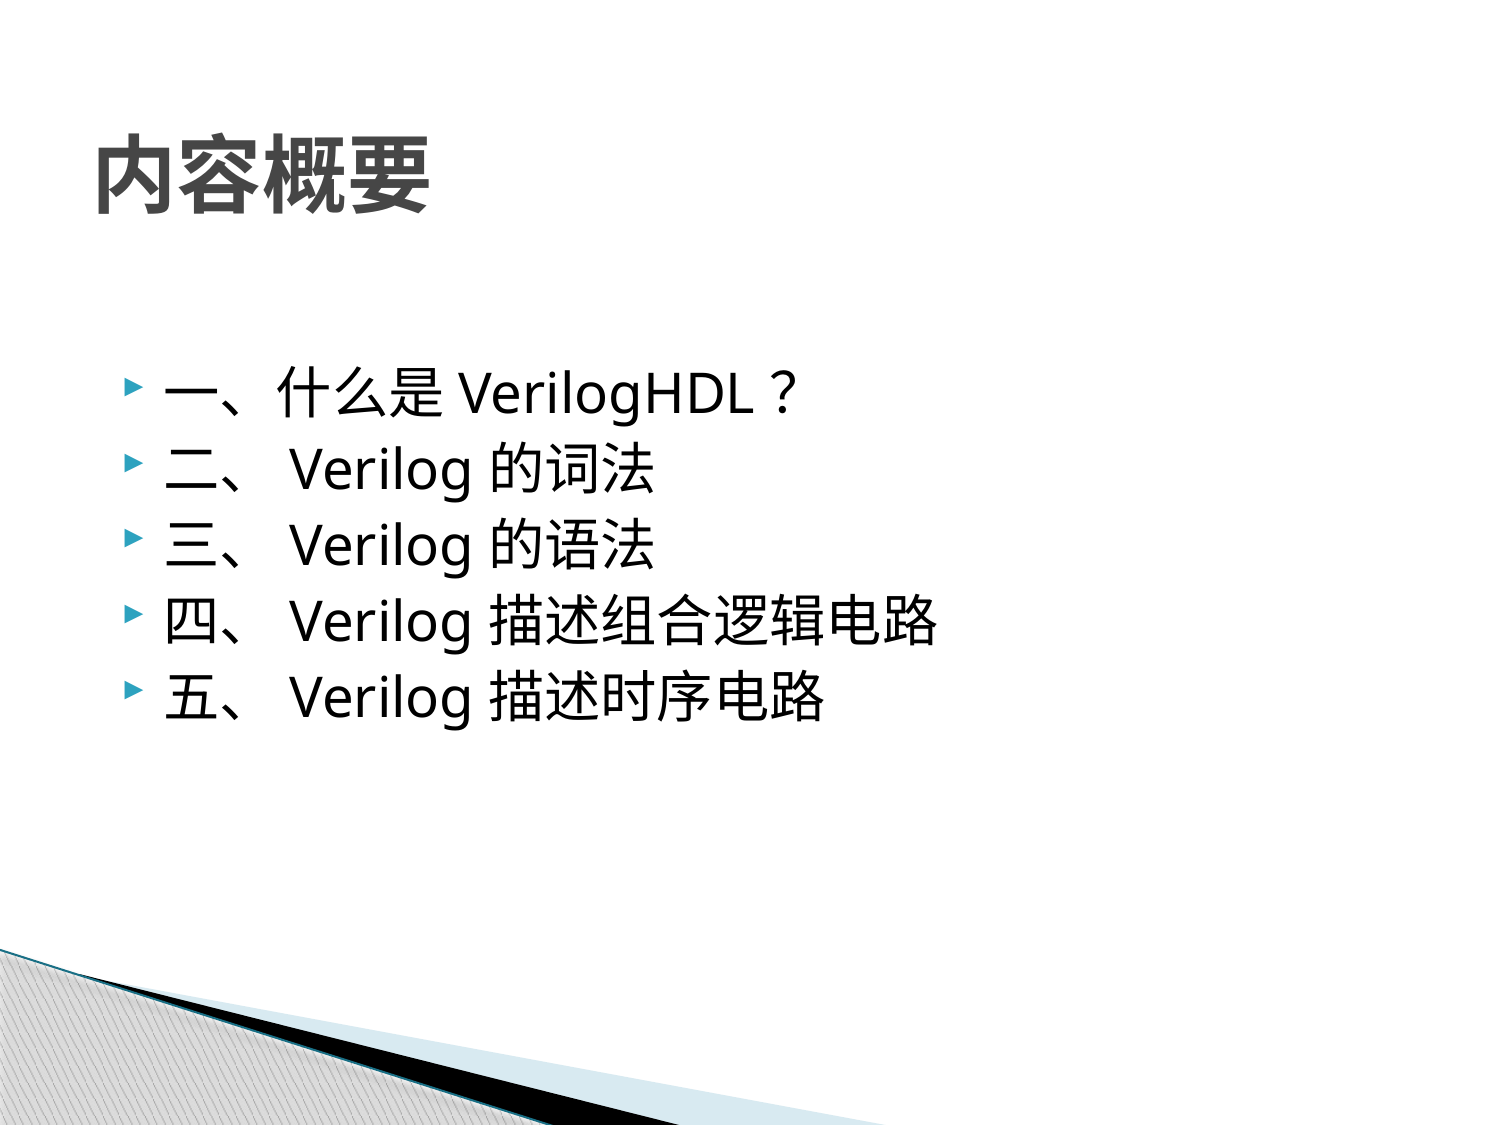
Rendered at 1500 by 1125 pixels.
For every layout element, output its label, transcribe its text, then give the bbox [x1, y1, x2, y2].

list 一、什么是VerilogHDL？ 二、Verilog的词法 三、Verilog的语法 四、Verilog描述组合逻辑电路 五、Verilog描述时序电路 [88, 349, 1439, 1093]
title 内容概要 [76, 78, 1427, 266]
